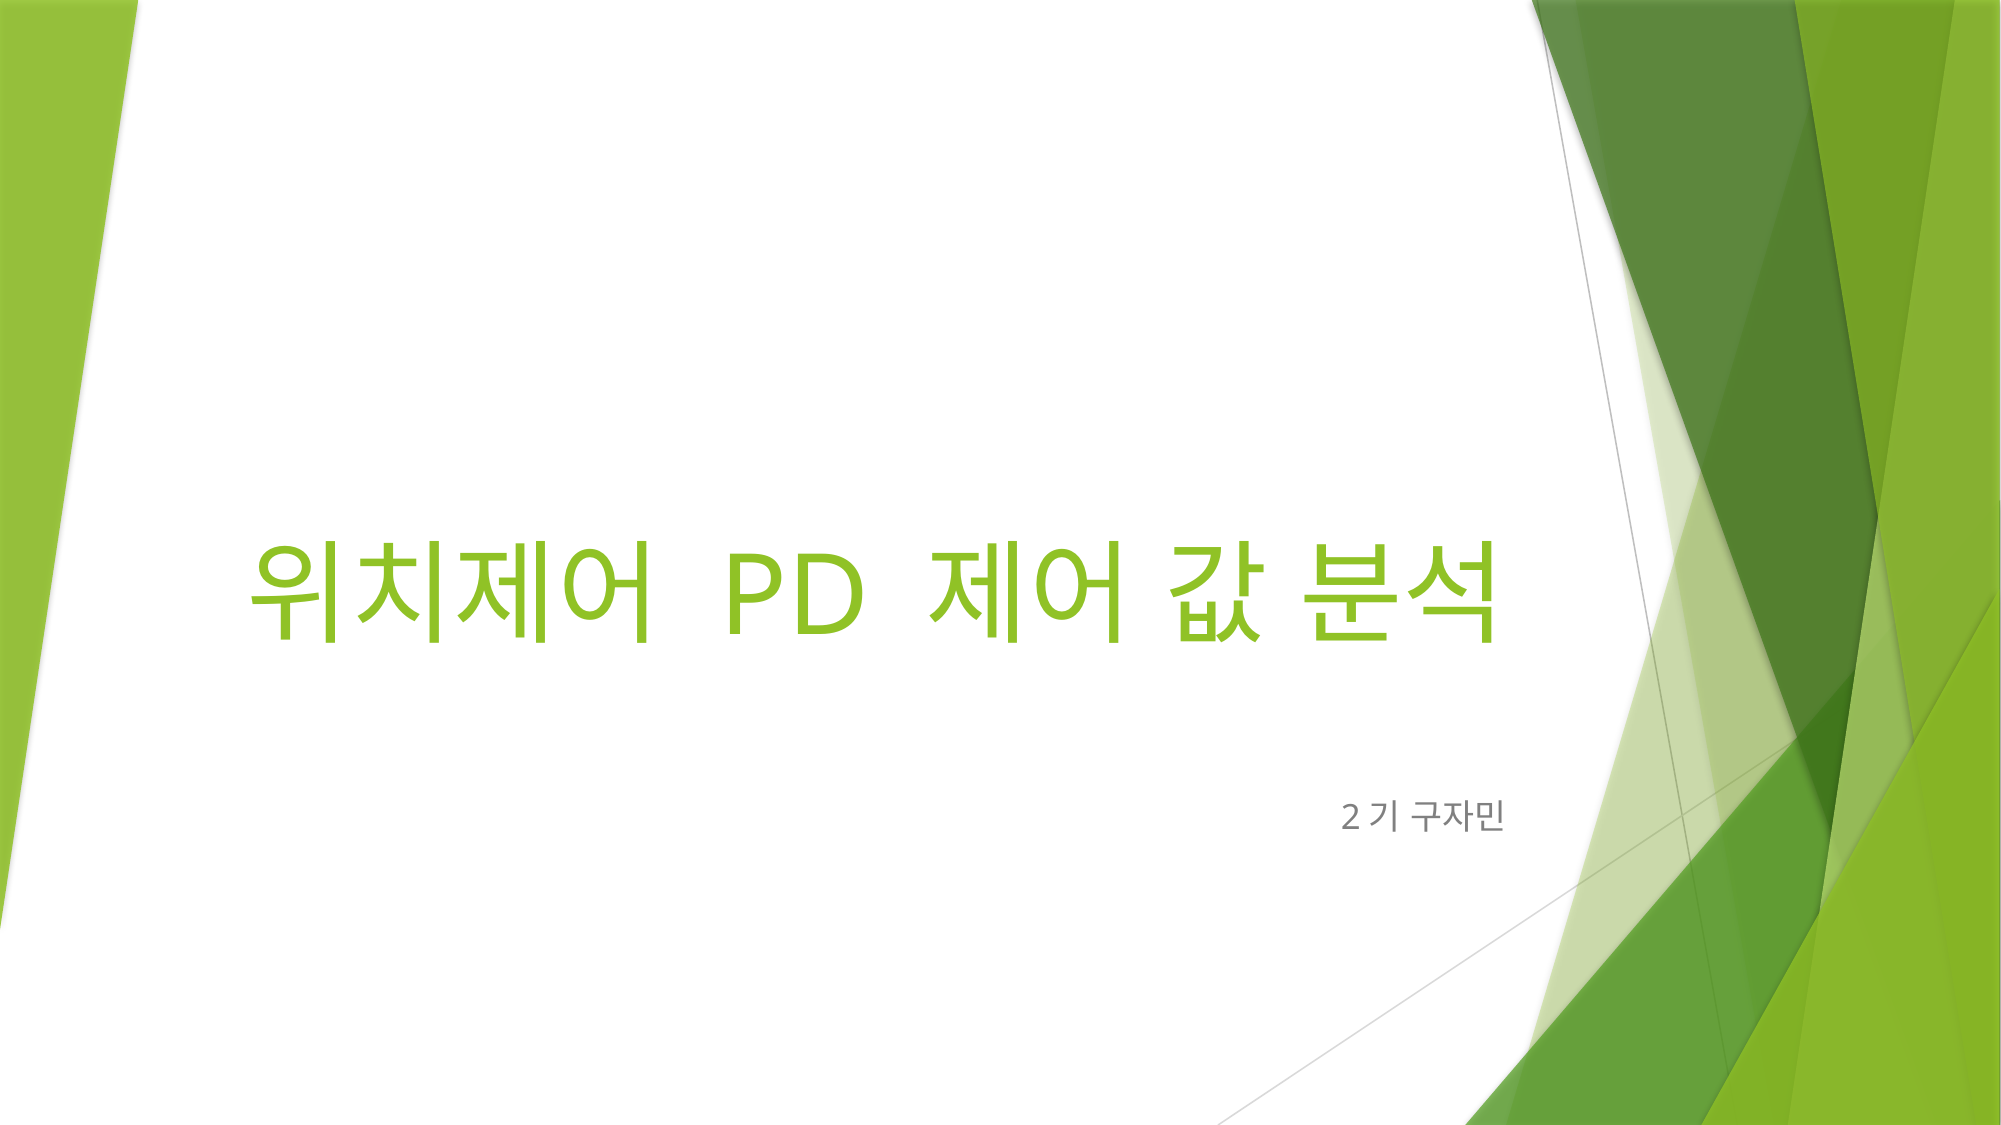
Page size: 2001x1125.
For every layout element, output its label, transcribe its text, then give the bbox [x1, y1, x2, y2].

title 위치제어 PD 제어 값 분석 [206, 394, 1522, 665]
subtitle 2기 구자민 [247, 664, 1522, 845]
